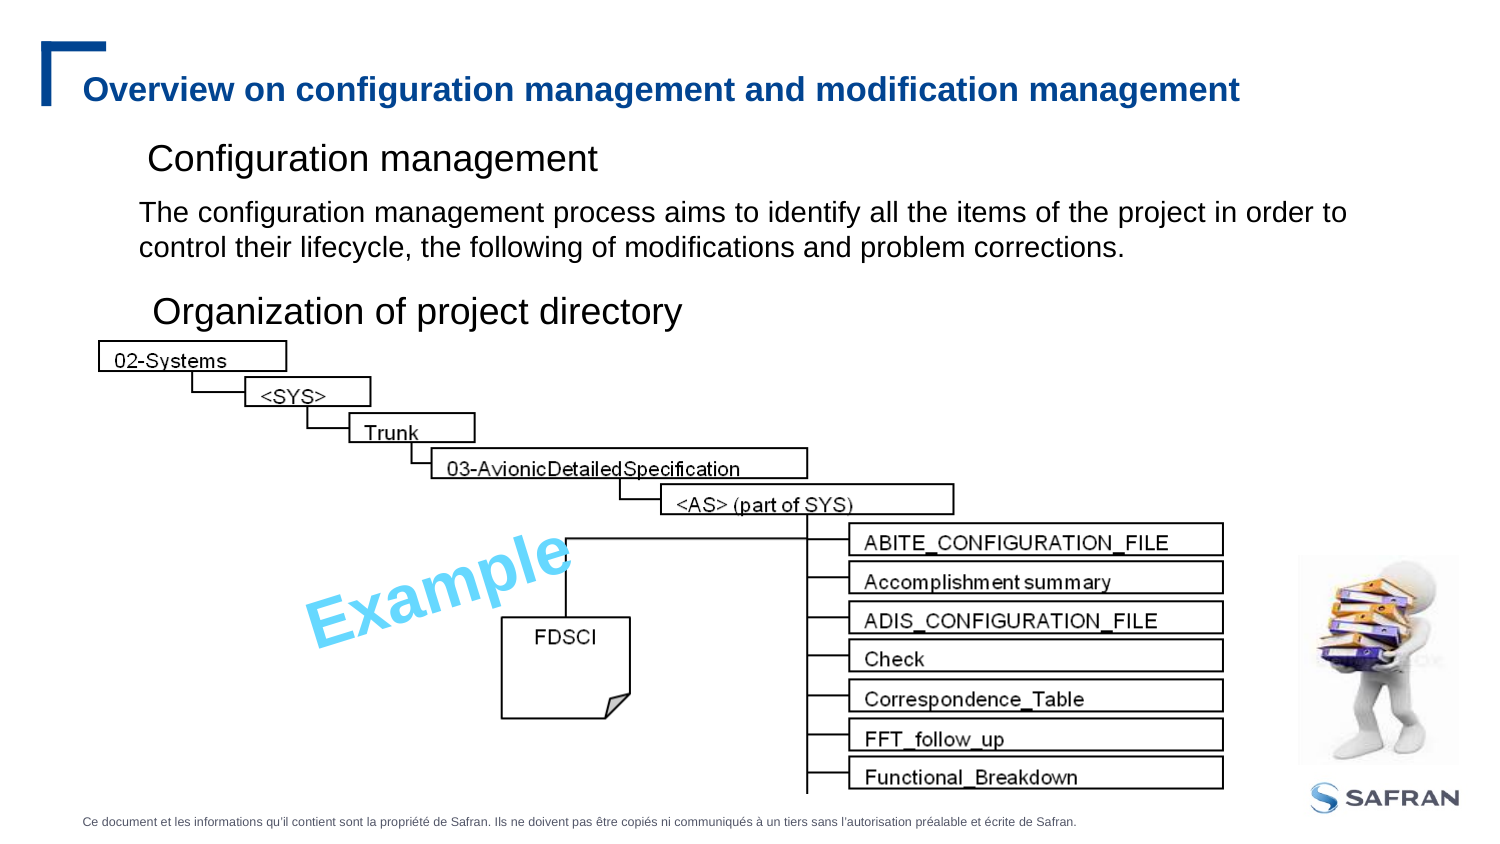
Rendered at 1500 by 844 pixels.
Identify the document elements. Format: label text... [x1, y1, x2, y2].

text_box Configuration management [132, 126, 613, 186]
picture [1259, 772, 1496, 844]
text_box Organization of project directory [137, 280, 698, 337]
text_box The configuration management process aims to identify all the items of the project in order to control their lifecycle, the following of modifications and problem corrections. [123, 186, 1365, 271]
picture [97, 338, 1247, 794]
picture [1298, 554, 1459, 765]
title Overview on configuration management and modification management [82, 67, 1459, 186]
